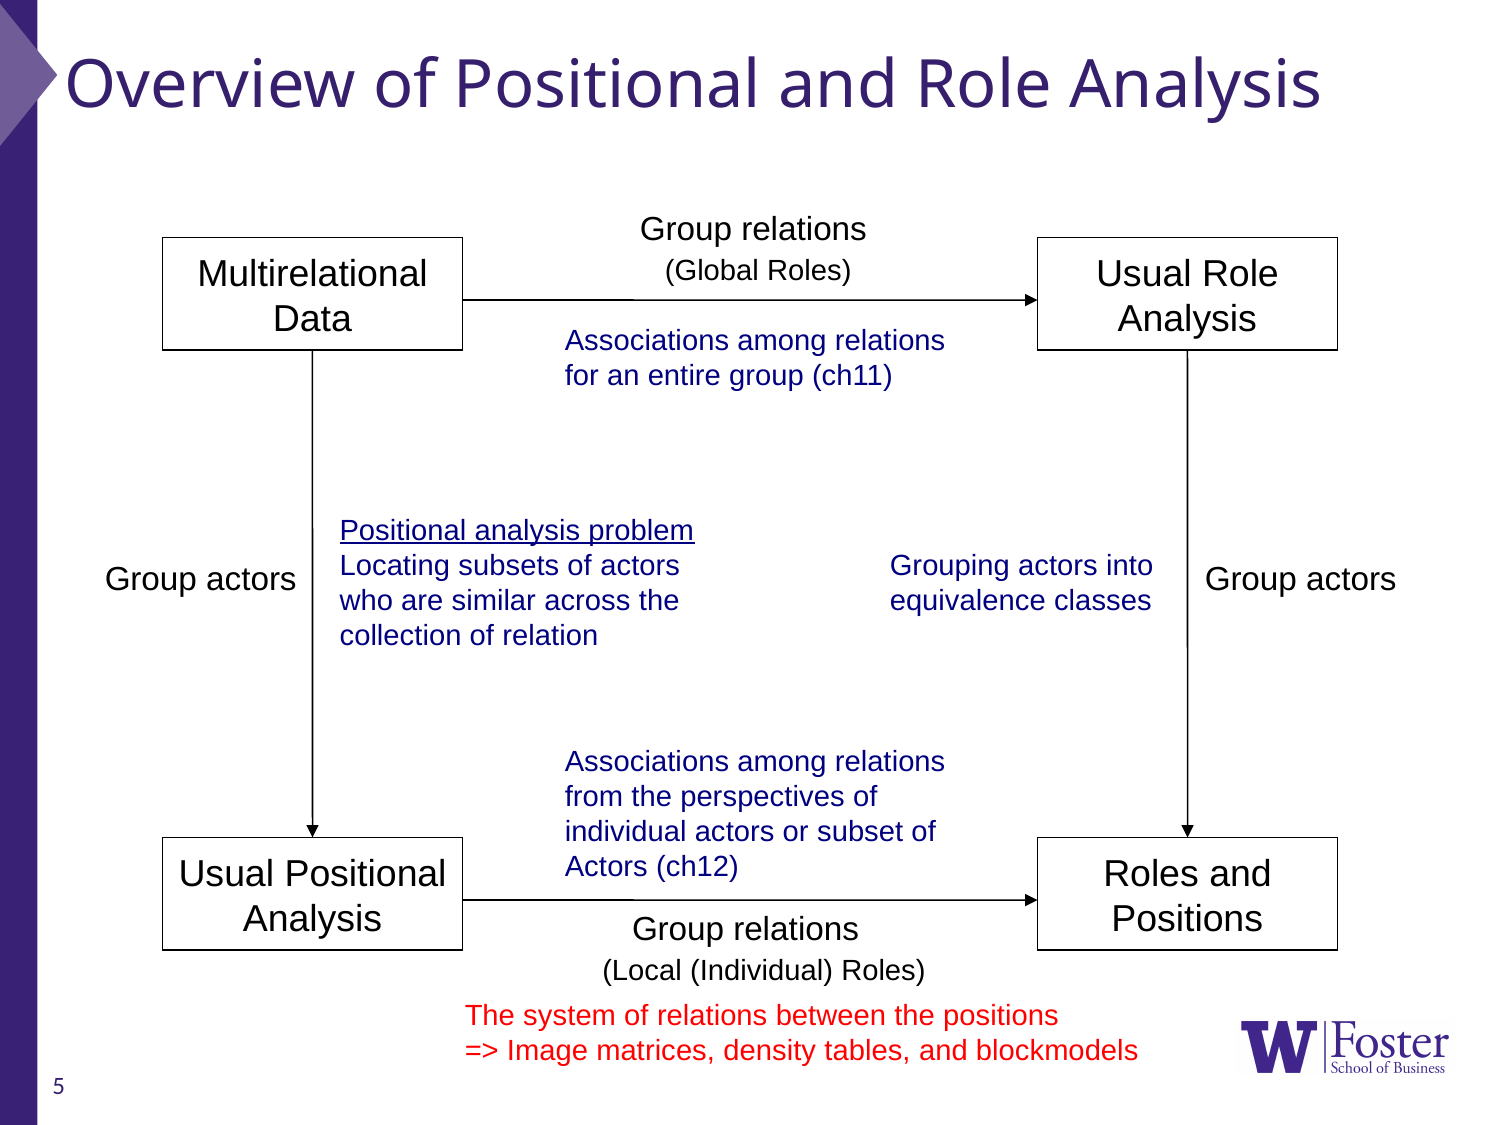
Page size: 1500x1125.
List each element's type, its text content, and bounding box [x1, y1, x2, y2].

text_box Usual Role Analysis [1037, 237, 1338, 350]
text_box Group actors [1190, 549, 1413, 605]
text_box Associations among relations for an entire group (ch11) [549, 312, 975, 400]
text_box Group relations [617, 899, 875, 937]
text_box (Local (Individual) Roles) [587, 937, 913, 987]
text_box Group relations [625, 199, 883, 255]
slide_number 5 [37, 1062, 388, 1123]
text_box [306, 349, 319, 838]
picture [1250, 1019, 1455, 1075]
text_box Usual Positional Analysis [162, 837, 463, 950]
text_box Roles and Positions [1037, 837, 1338, 950]
text_box [875, 893, 1038, 907]
text_box Multirelational Data [162, 237, 463, 350]
text_box Associations among relations from the perspectives of individual actors or subset of Actors (ch12) [549, 737, 975, 888]
text_box Group actors [90, 549, 312, 605]
text_box The system of relations between the positions => Image matrices, density tables, and blockmodels [450, 987, 1250, 1075]
text_box Grouping actors into equivalence classes [874, 525, 1175, 638]
text_box [1181, 349, 1194, 838]
title Overview of Positional and Role Analysis [50, 6, 1422, 157]
text_box Positional analysis problem Locating subsets of actors who are similar across the collection of relation [324, 512, 713, 650]
text_box [462, 293, 1038, 307]
text_box (Global Roles) [649, 237, 863, 300]
